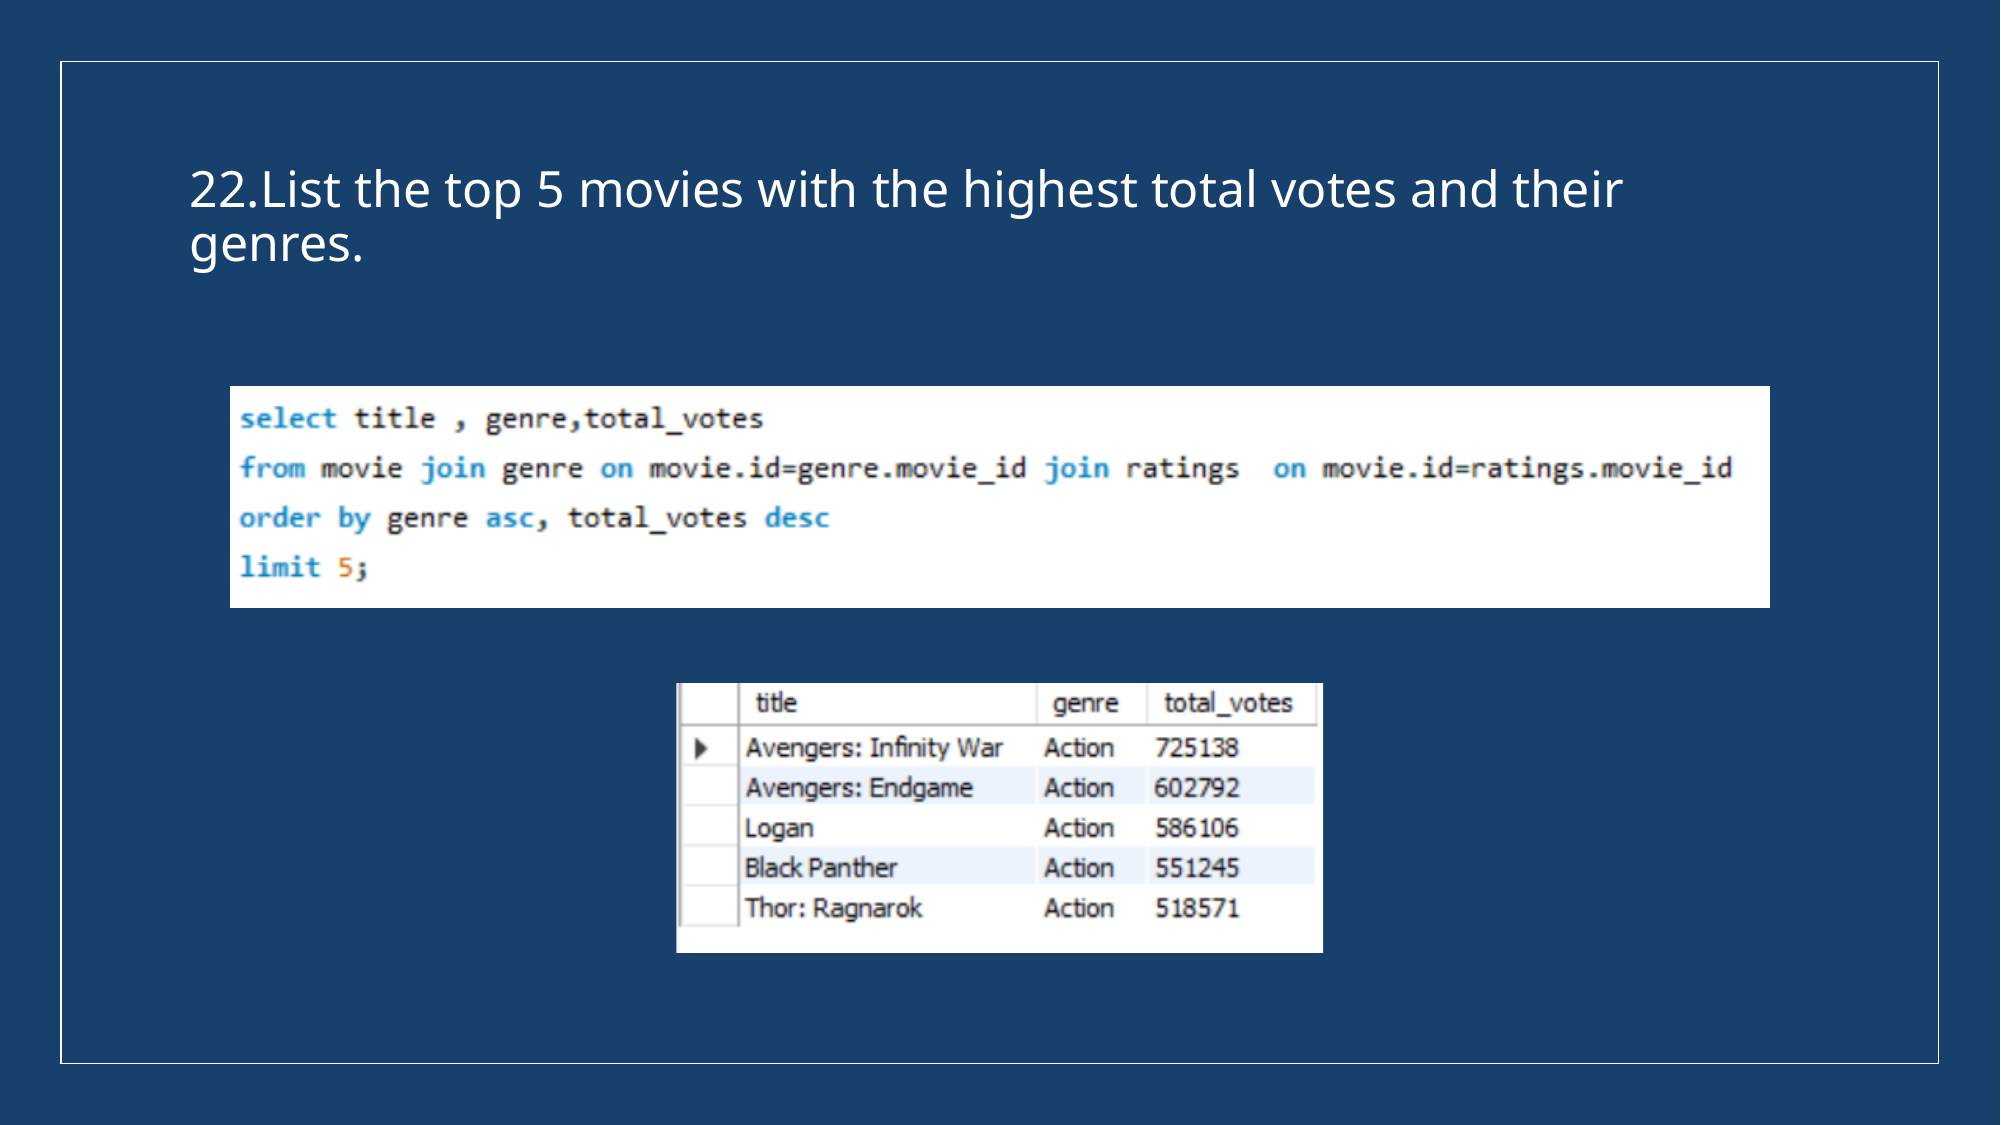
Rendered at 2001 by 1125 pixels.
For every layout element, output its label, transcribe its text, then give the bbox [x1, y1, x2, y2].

title 22.List the top 5 movies with the highest total votes and their genres. [174, 105, 1825, 331]
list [230, 386, 1770, 608]
picture [676, 683, 1324, 953]
